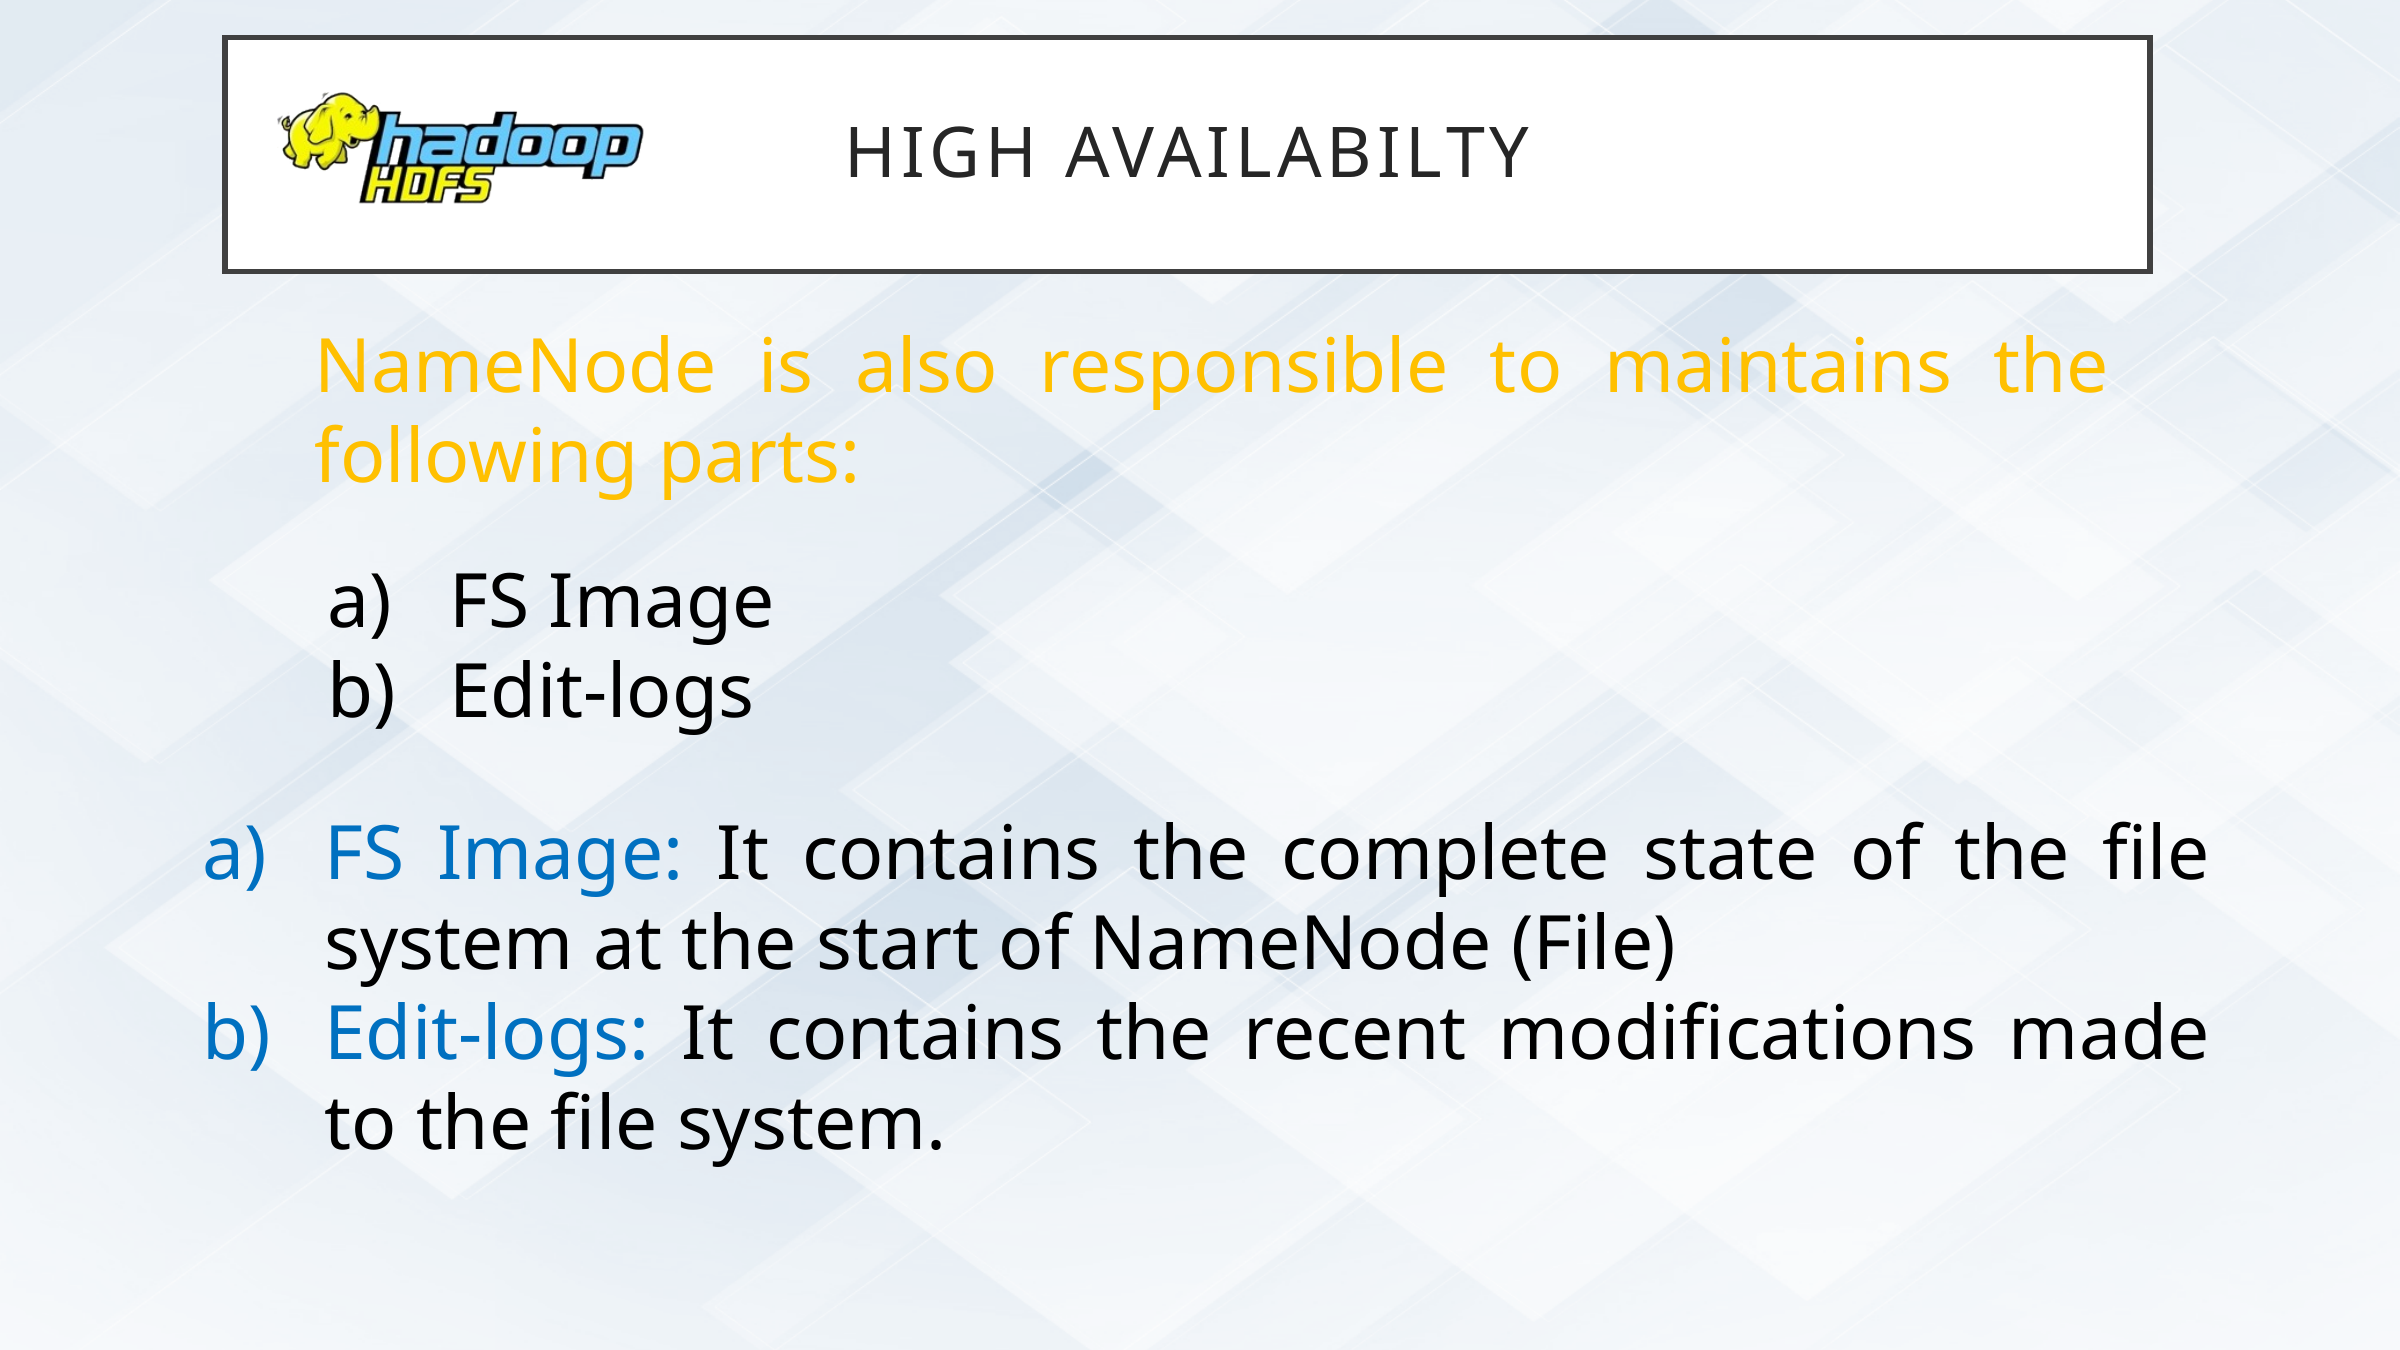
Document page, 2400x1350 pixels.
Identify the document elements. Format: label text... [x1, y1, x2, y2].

title HIGH Availabilty [222, 35, 2153, 274]
text_box FS Image Edit-logs [237, 544, 2138, 740]
text_box FS Image: It contains the complete state of the file system at the start of NameNode (File) Edit-logs: It contains the recent modifications made to the file system. [112, 797, 2225, 1172]
picture [274, 75, 646, 234]
text_box NameNode is also responsible to maintains the following parts: [225, 309, 2125, 505]
